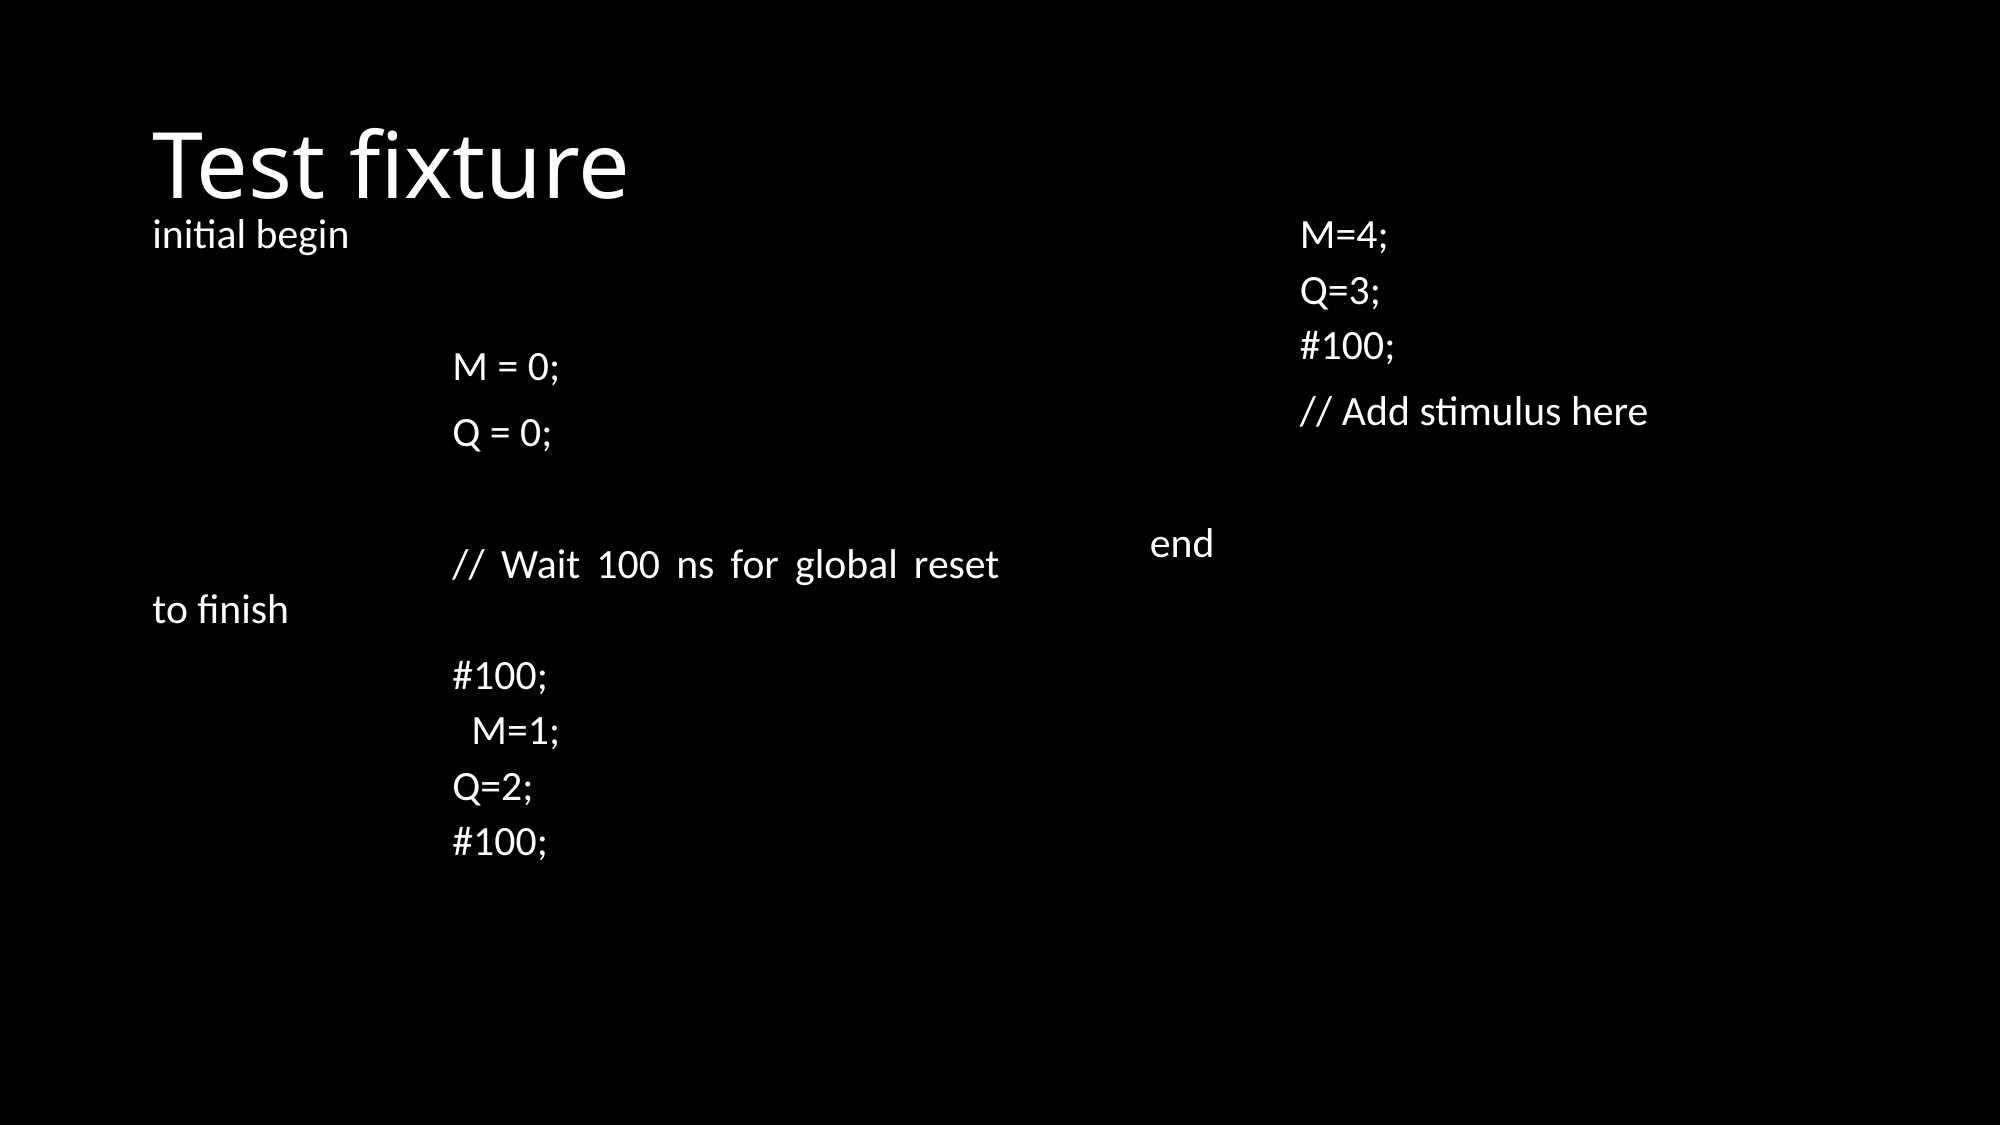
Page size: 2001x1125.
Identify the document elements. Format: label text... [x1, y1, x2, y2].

title Test fixture [137, 59, 1863, 205]
list initial begin M = 0; Q = 0; // Wait 100 ns for global reset to finish #100; M=1; Q=2; #100; M=4; Q=3; #100; // Add stimulus here end [137, 205, 1863, 920]
